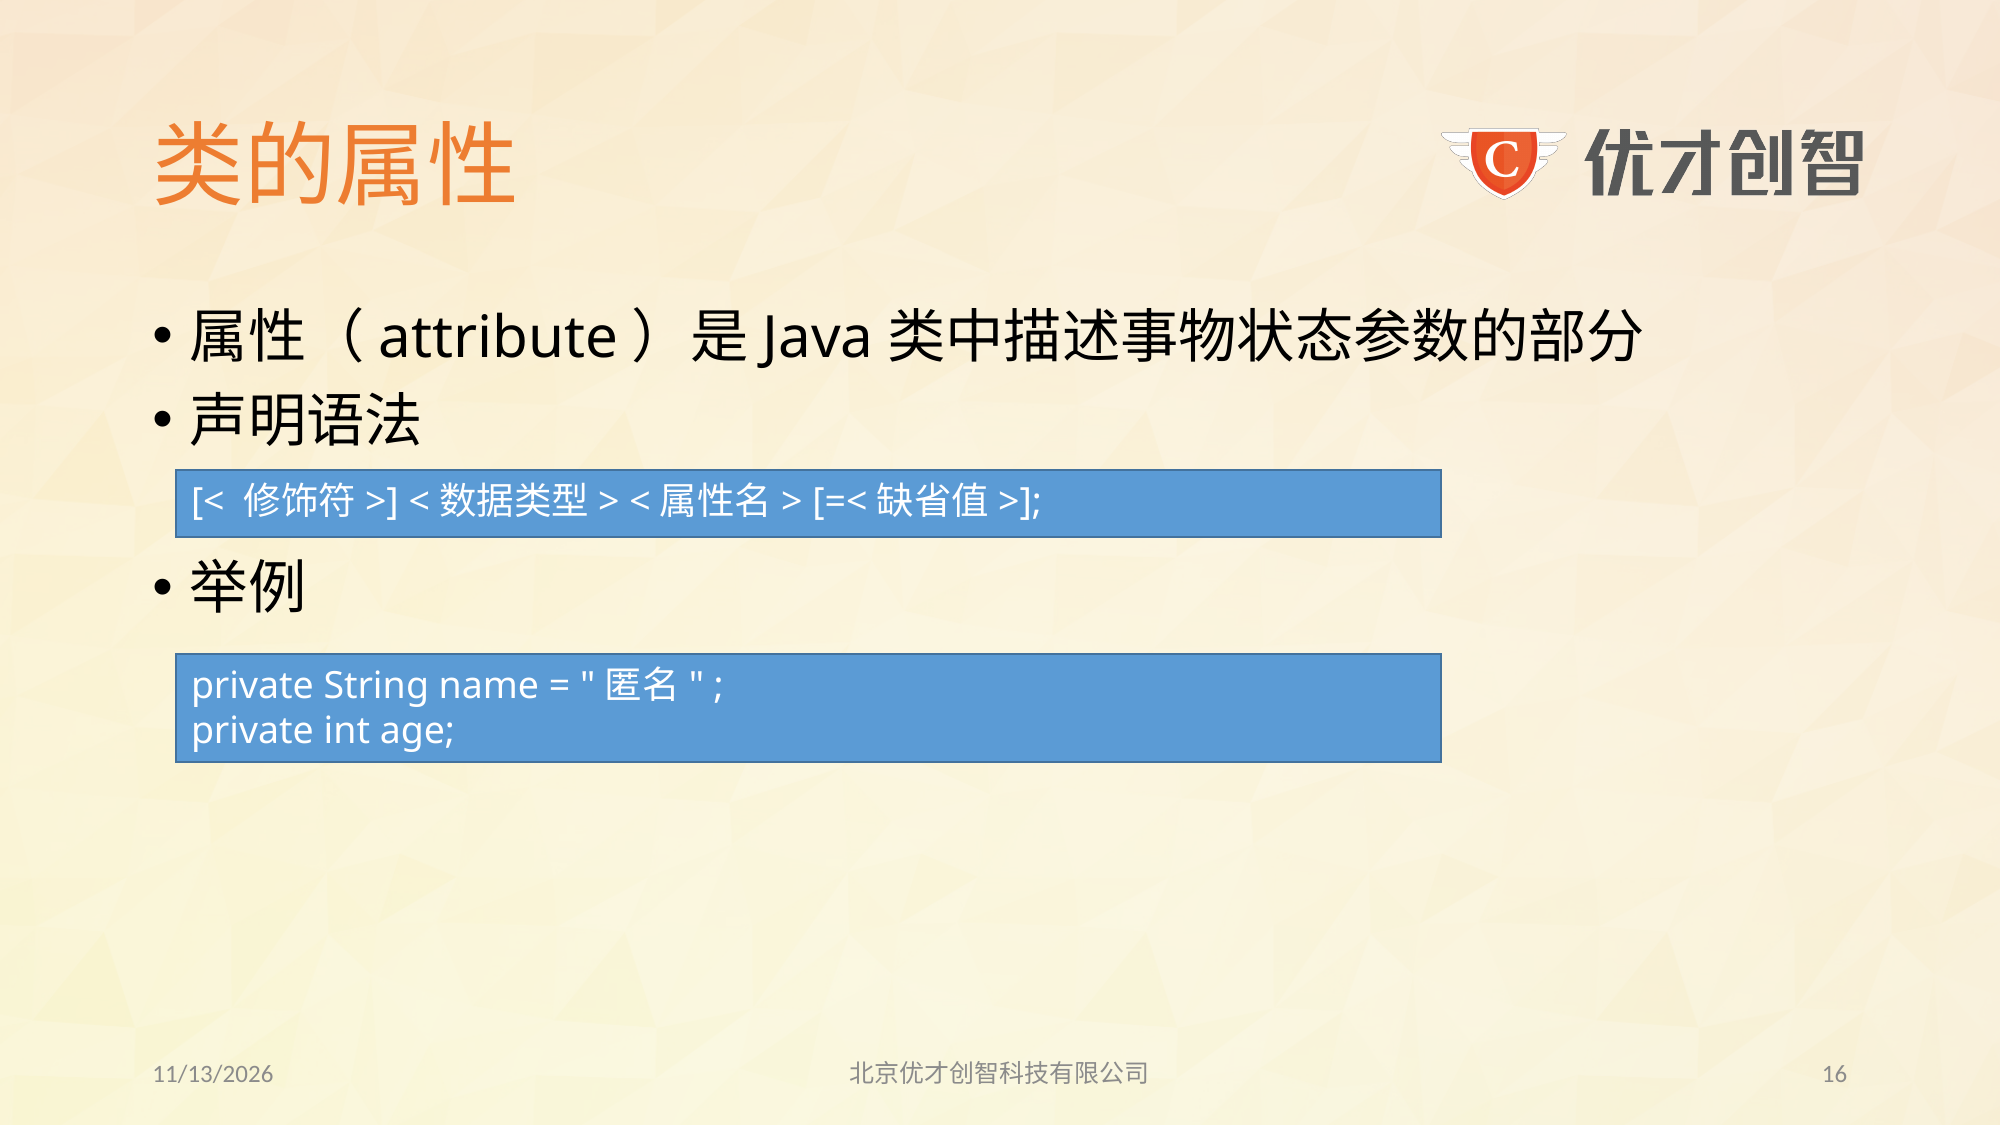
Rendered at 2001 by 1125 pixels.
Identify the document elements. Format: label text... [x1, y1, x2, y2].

text_box [< 修饰符>] <数据类型> <属性名> [=<缺省值>]; [175, 469, 1442, 538]
title 类的属性 [137, 59, 1441, 278]
slide_number 15 [1412, 1042, 1863, 1103]
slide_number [137, 1042, 588, 1103]
list 属性（attribute）是Java类中描述事物状态参数的部分 声明语法 举例 [137, 299, 1863, 1014]
text_box private String name = "匿名" ; private int age; [175, 653, 1442, 763]
picture [1441, 128, 1863, 200]
footer 北京优才创智科技有限公司 [662, 1042, 1338, 1103]
